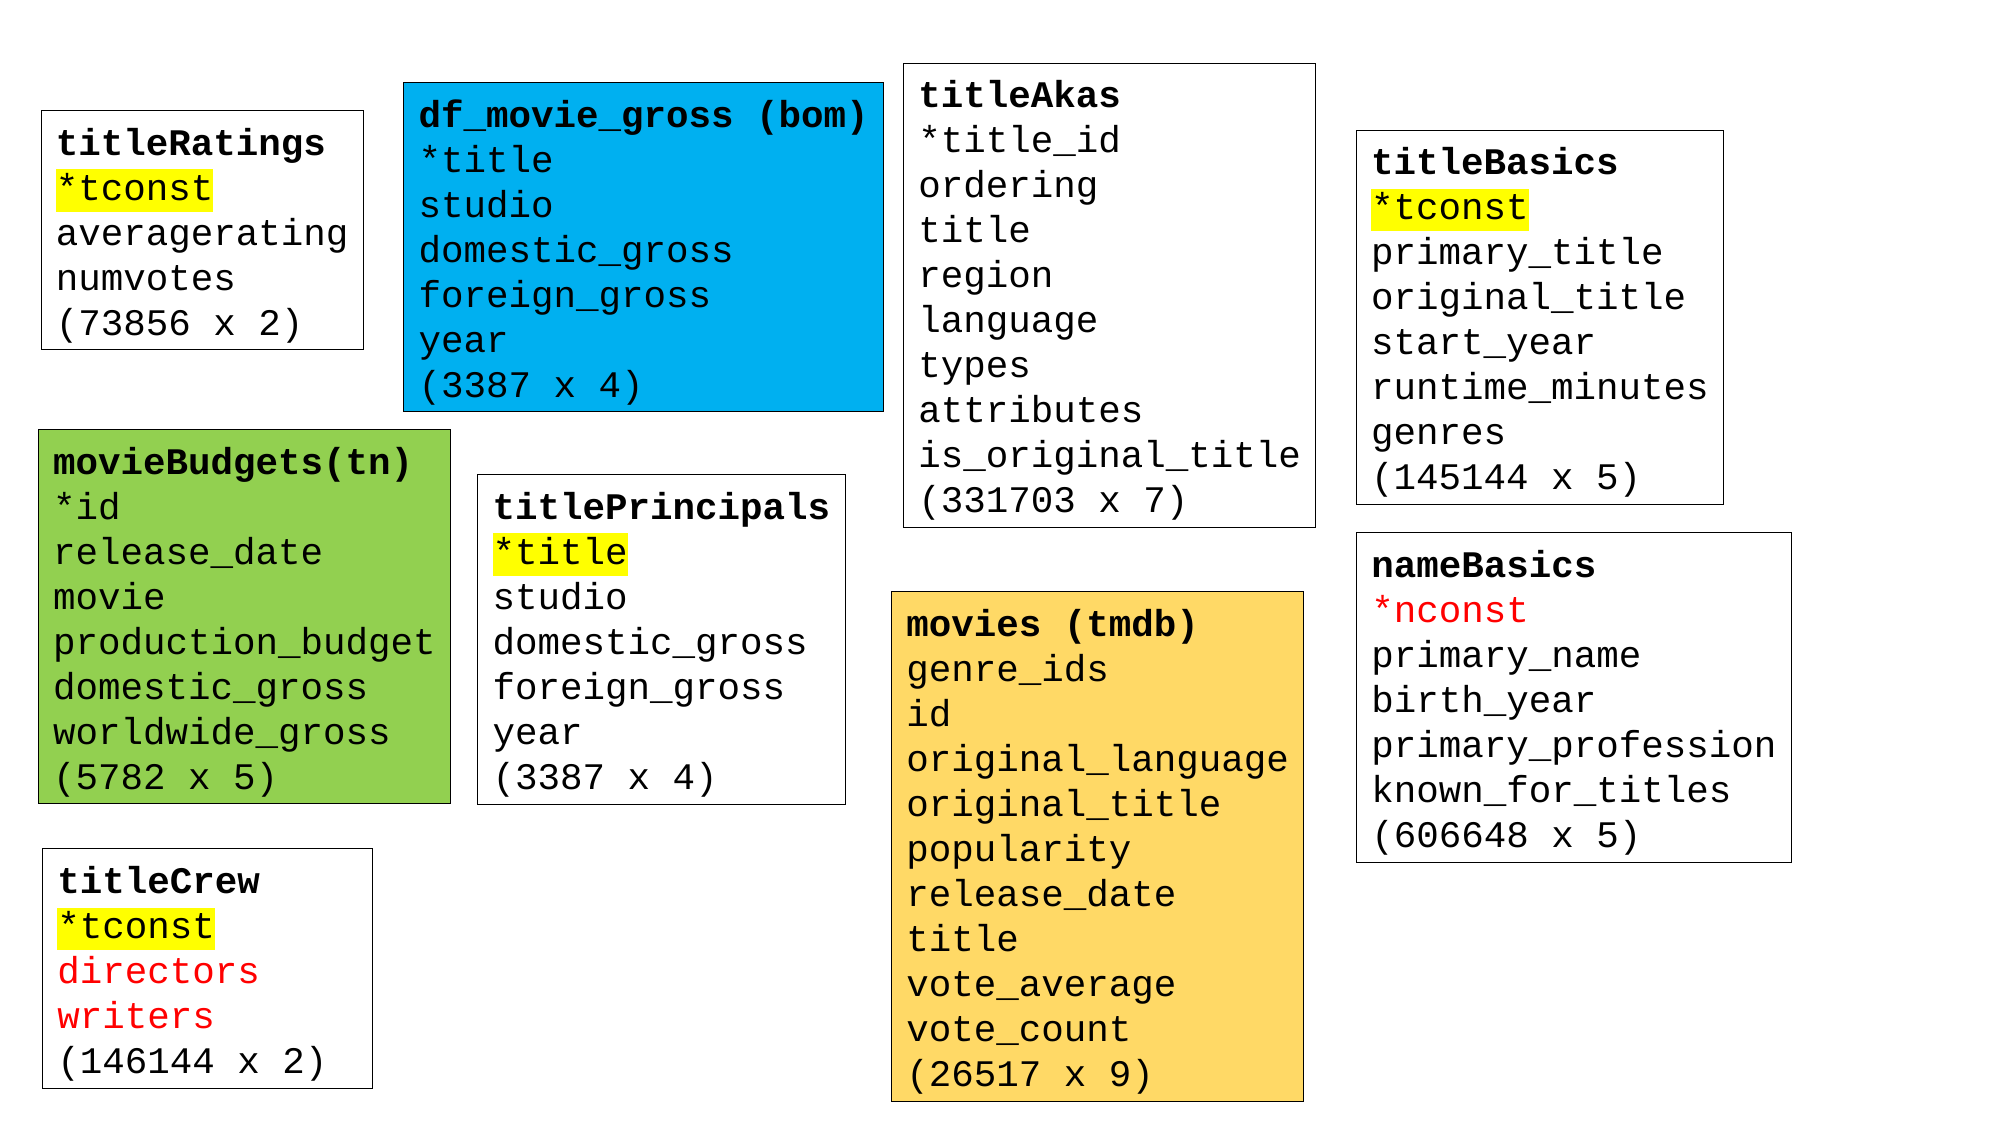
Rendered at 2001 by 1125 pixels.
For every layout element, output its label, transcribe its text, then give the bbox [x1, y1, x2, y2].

text_box nameBasics *nconst primary_name birth_year primary_profession known_for_titles (606648 x 5) [1356, 532, 1792, 863]
text_box titleCrew *tconst directors writers (146144 x 2) [42, 848, 373, 1089]
text_box movies (tmdb) genre_ids id original_language original_title popularity release_date title vote_average vote_count (26517 x 9) [891, 591, 1304, 1102]
text_box df_movie_gross (bom) *title studio domestic_gross foreign_gross year (3387 x 4) [403, 82, 884, 412]
text_box titleAkas *title_id ordering title region language types attributes is_original_title (331703 x 7) [903, 63, 1316, 528]
text_box movieBudgets(tn) *id release_date movie production_budget domestic_gross worldwide_gross (5782 x 5) [38, 429, 451, 804]
text_box titleRatings *tconst averagerating numvotes (73856 x 2) [41, 110, 364, 350]
text_box titleBasics *tconst primary_title original_title start_year runtime_minutes genres (145144 x 5) [1356, 130, 1724, 505]
text_box titlePrincipals *title studio domestic_gross foreign_gross year (3387 x 4) [477, 474, 846, 805]
